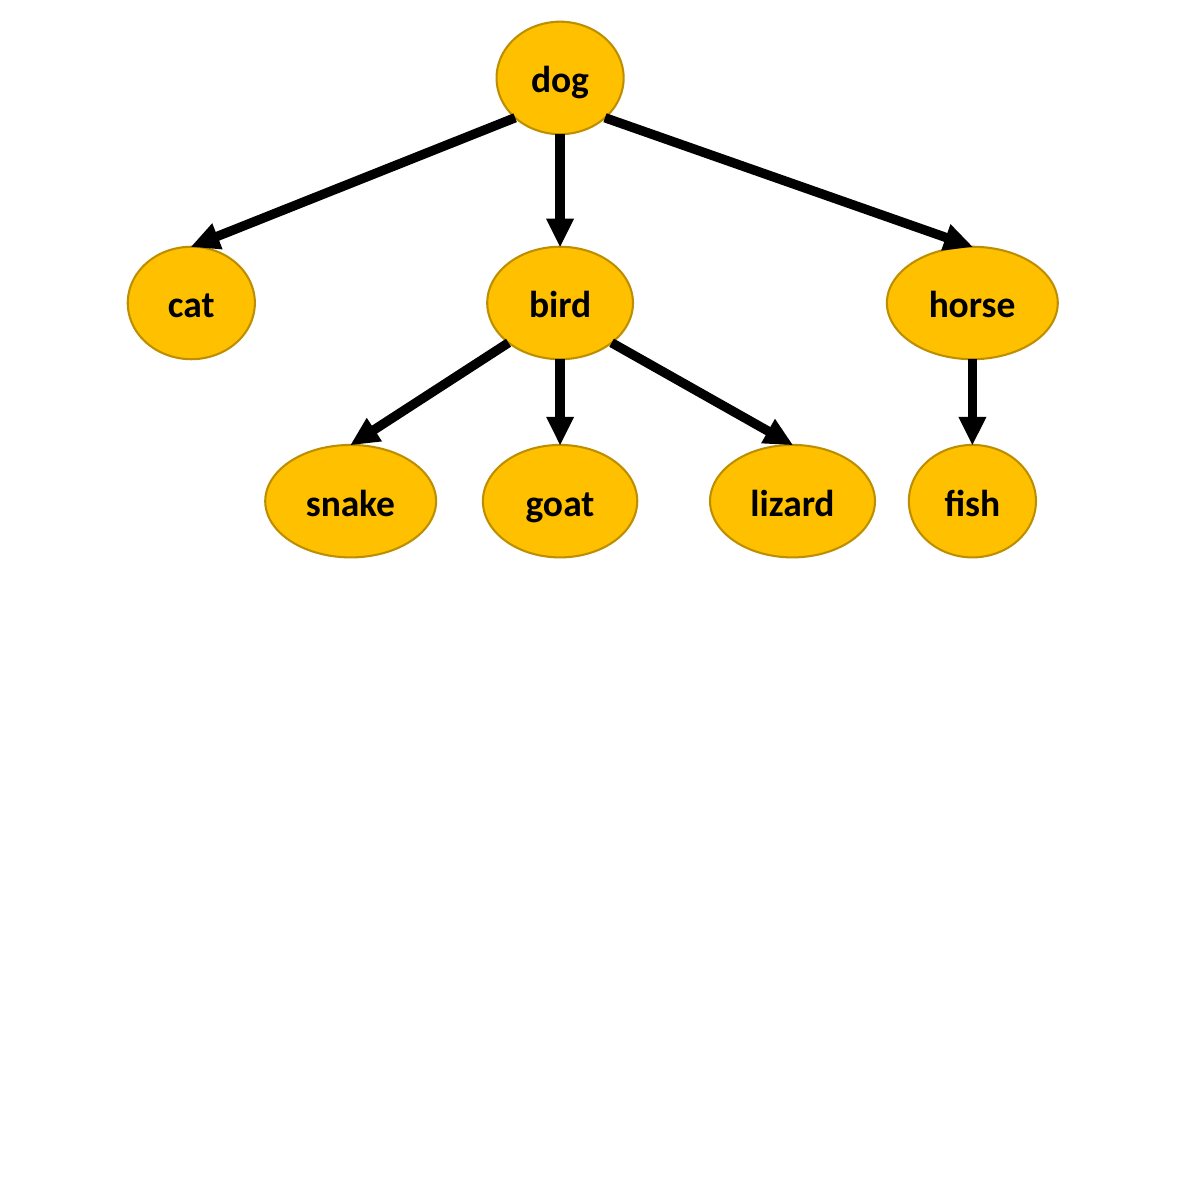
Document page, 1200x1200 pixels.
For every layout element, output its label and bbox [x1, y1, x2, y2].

text_box [127, 21, 1058, 558]
